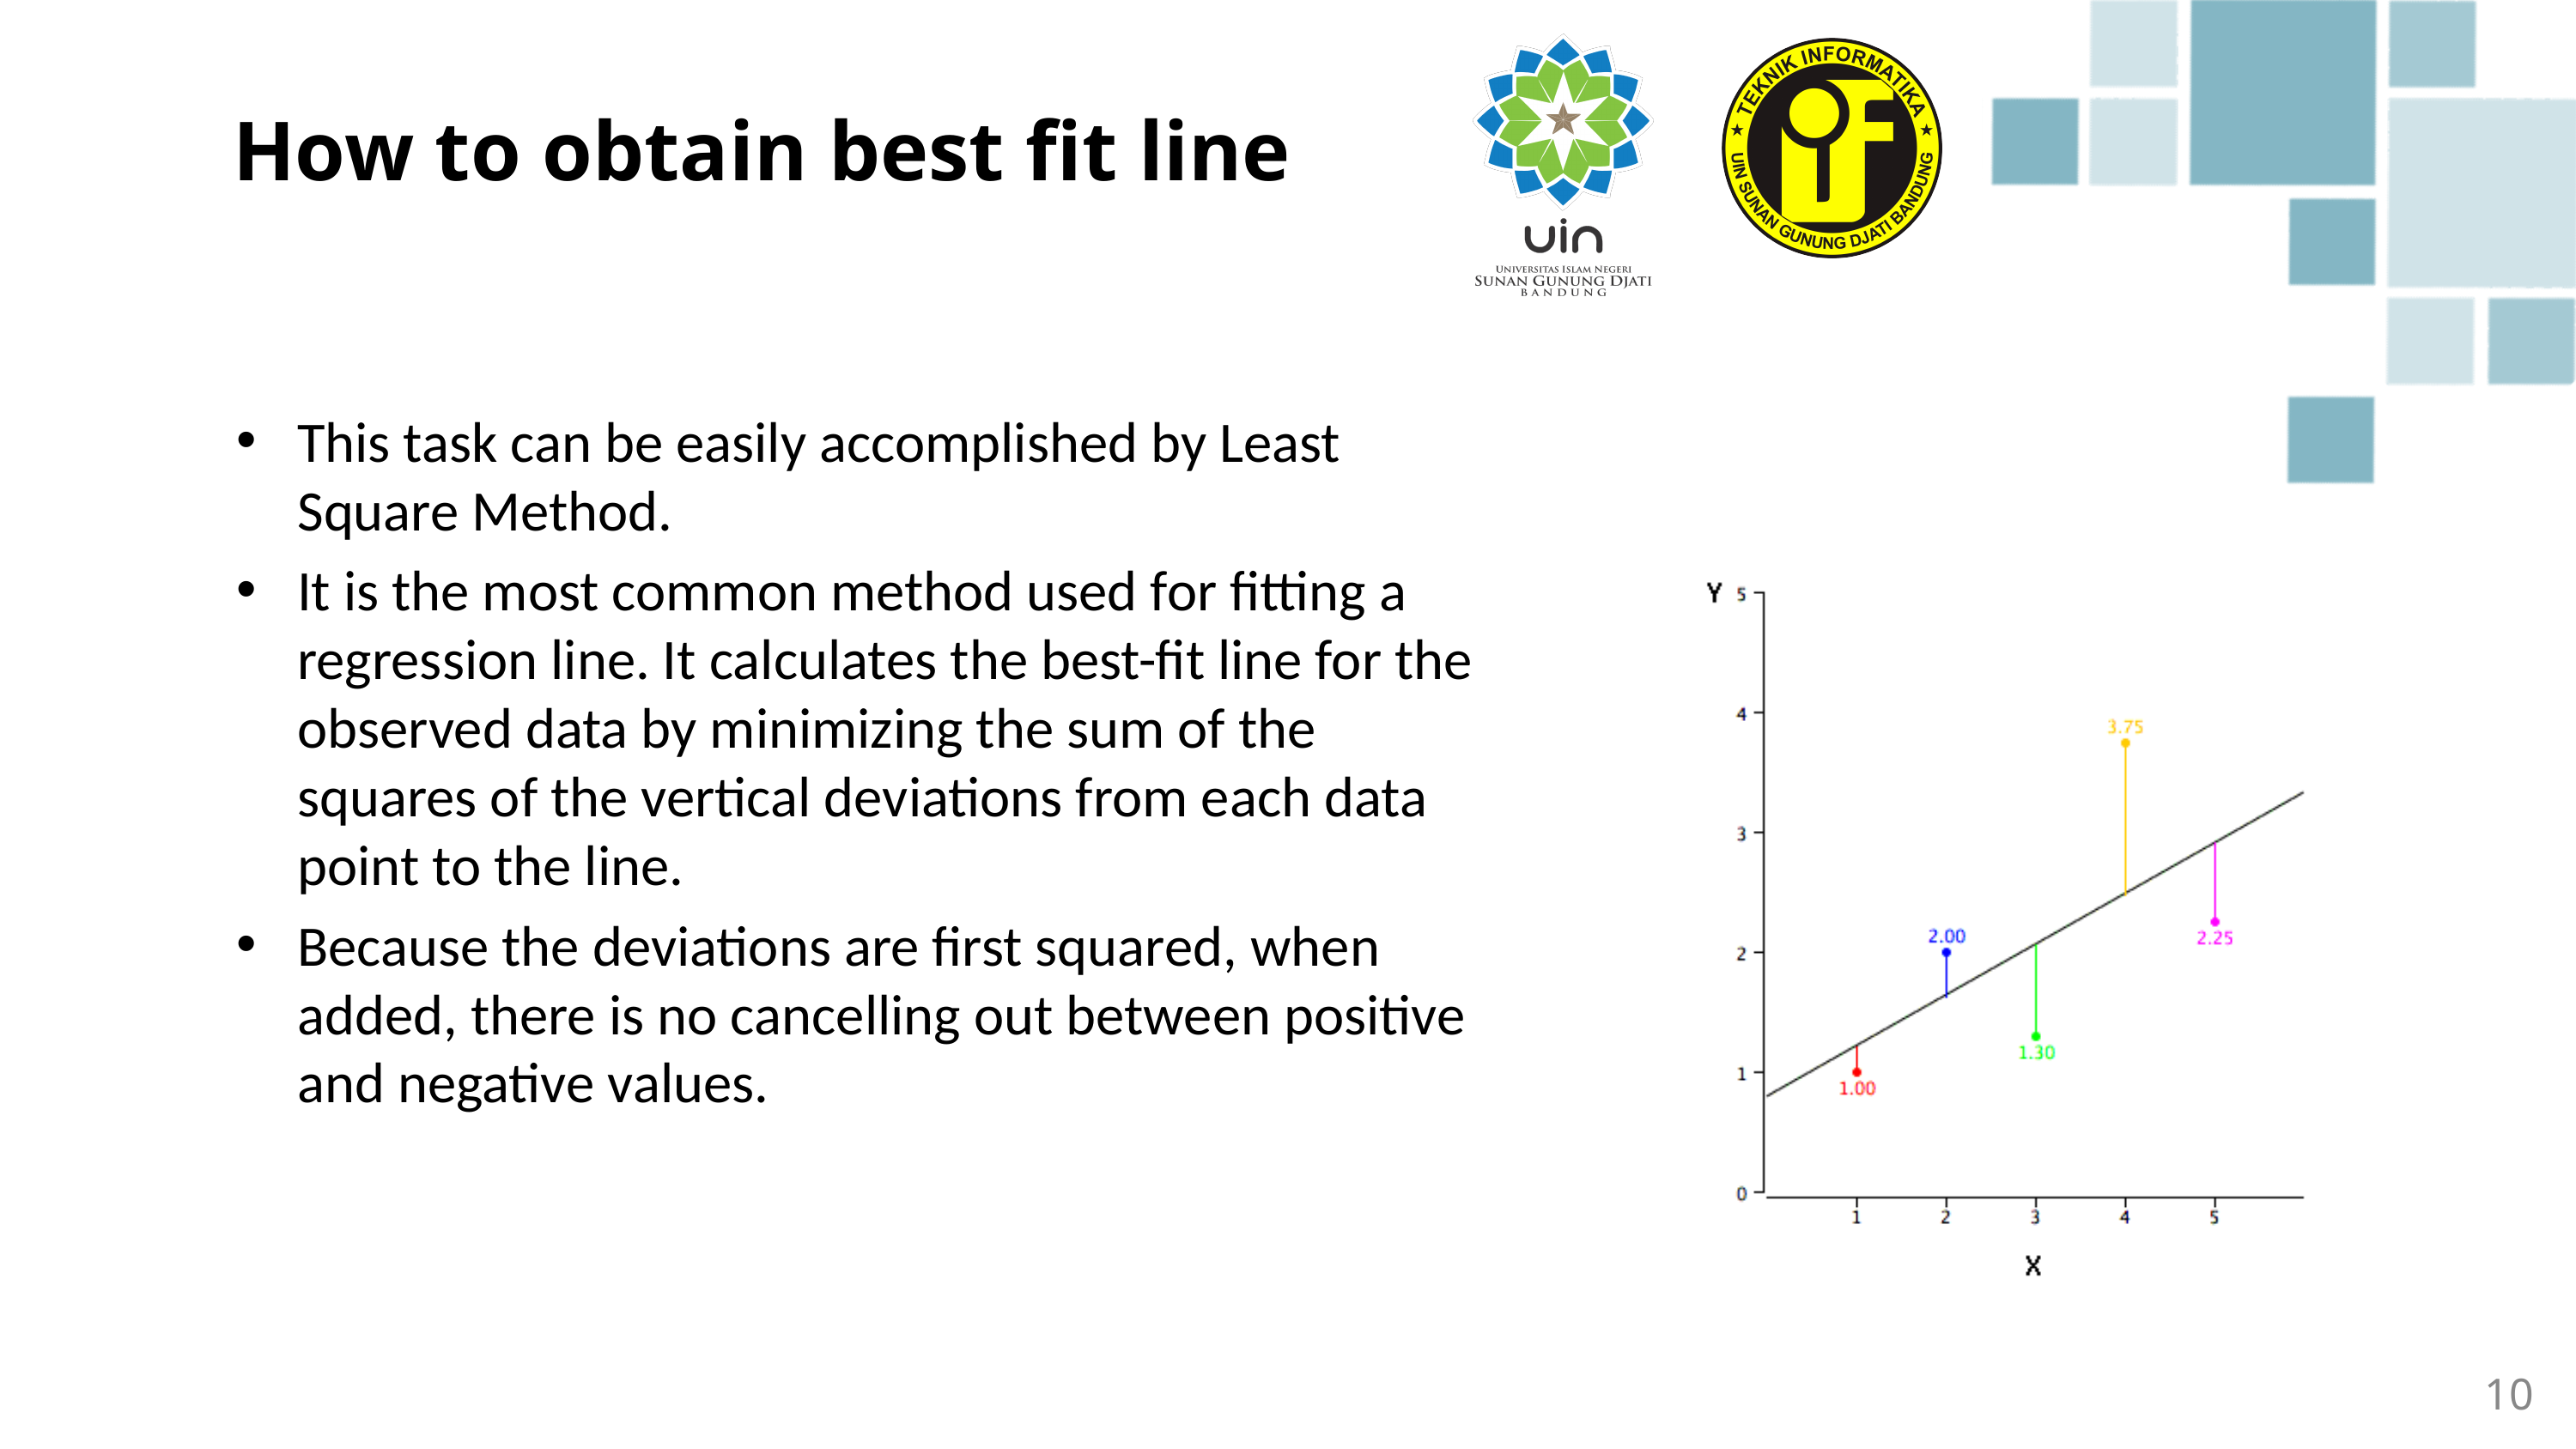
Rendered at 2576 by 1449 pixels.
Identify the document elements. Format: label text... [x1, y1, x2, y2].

picture [1722, 38, 1942, 258]
picture [1947, 0, 2576, 576]
slide_number 10 [2245, 1370, 2547, 1422]
picture [1473, 33, 1654, 296]
title How to obtain best fit line [220, 45, 1315, 252]
picture [1688, 574, 2357, 1291]
list This task can be easily accomplished by Least Square Method. It is the most common method used for fitting a regression line. It calculates the best-fit line for the observed data by minimizing the sum of the squares of the vertical deviations from each data point to the line. Because the deviations are first squared, when added, there is no cancelling out between positive and negative values. [220, 398, 1500, 1290]
